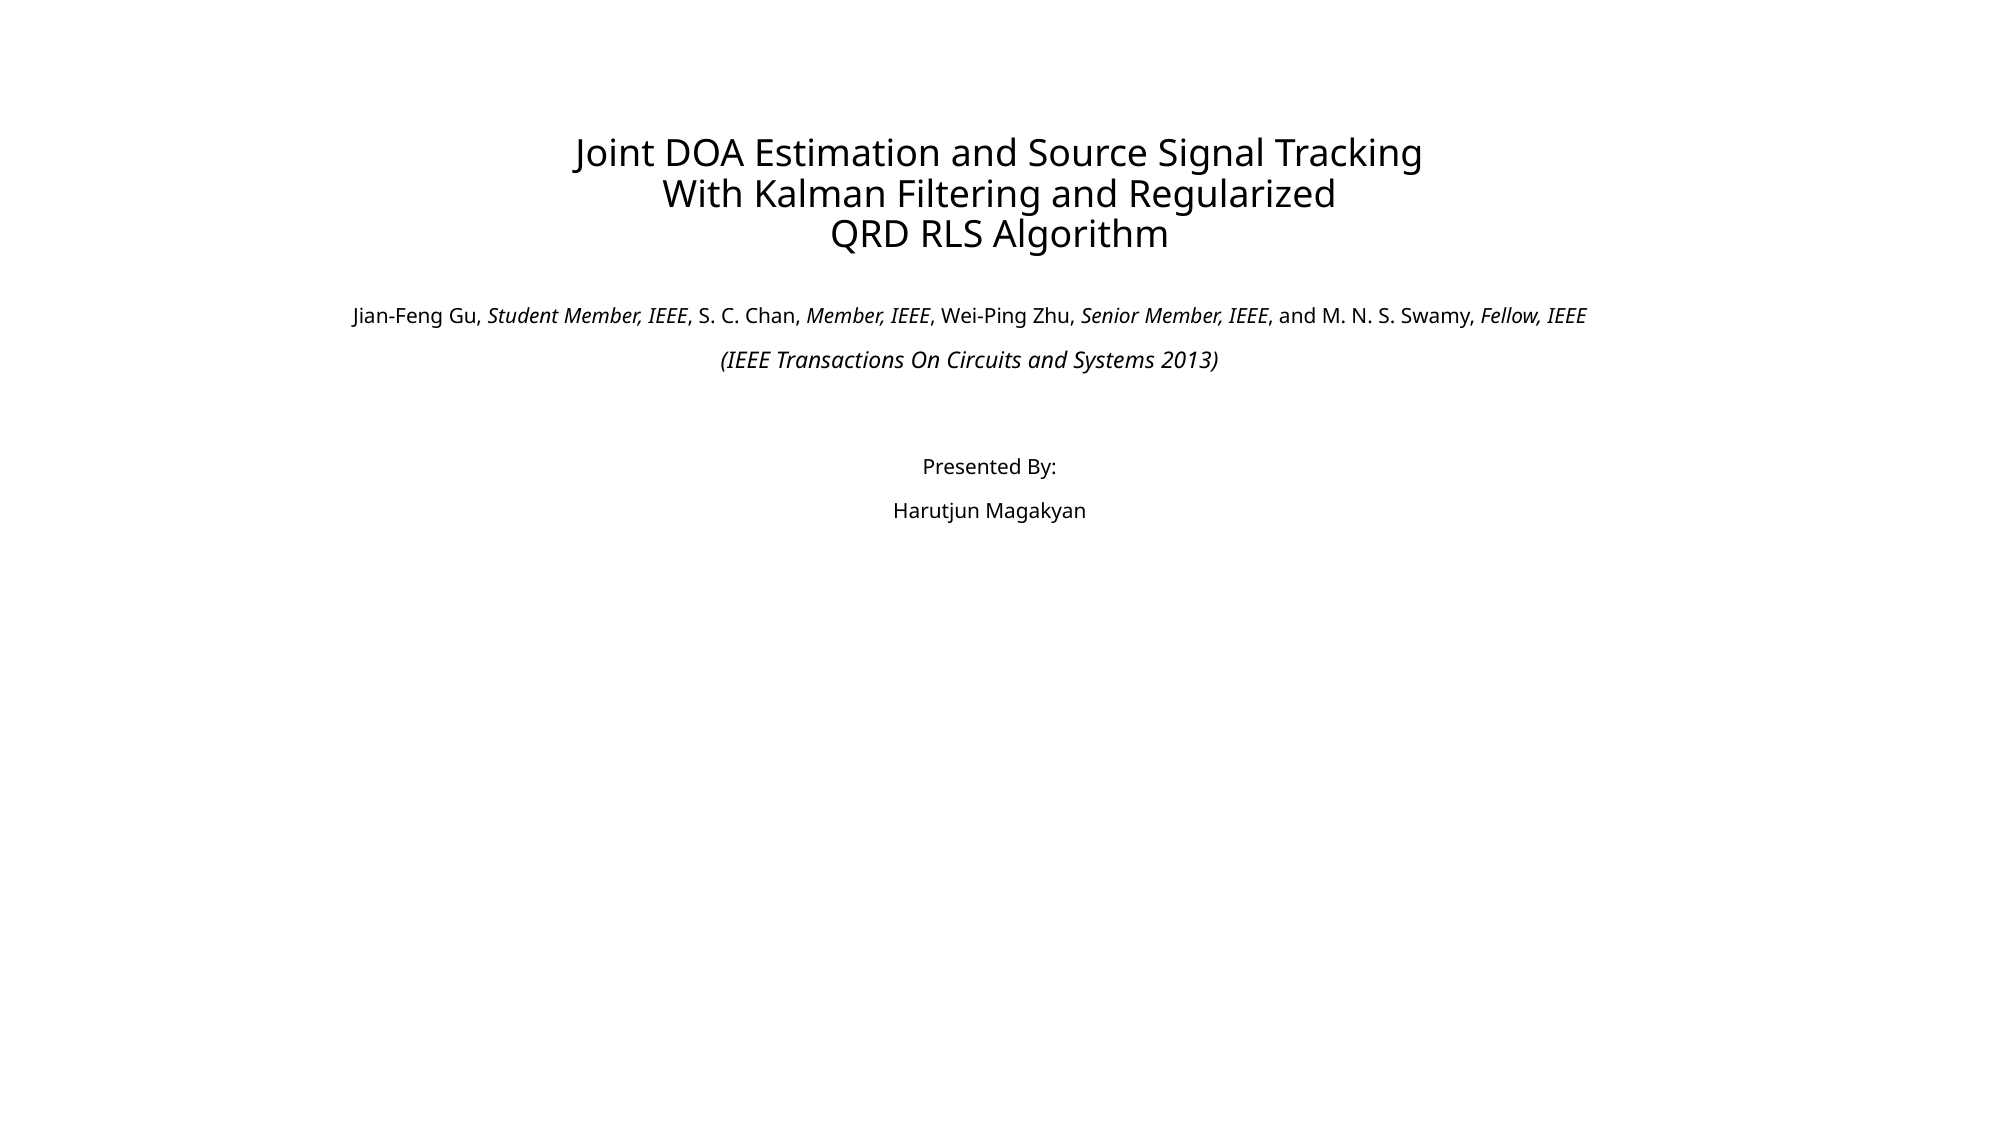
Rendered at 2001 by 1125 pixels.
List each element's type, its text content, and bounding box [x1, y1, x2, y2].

text_box Presented By: Harutjun Magakyan [143, 449, 1837, 586]
title Joint DOA Estimation and Source Signal Tracking With Kalman Filtering and Regularized QRD RLS Algorithm [249, 99, 1750, 264]
subtitle Jian-Feng Gu, Student Member, IEEE, S. C. Chan, Member, IEEE, Wei-Ping Zhu, Senior Member, IEEE, and M. N. S. Swamy, Fellow, IEEE (IEEE Transactions On Circuits and Systems 2013) [123, 298, 1817, 434]
